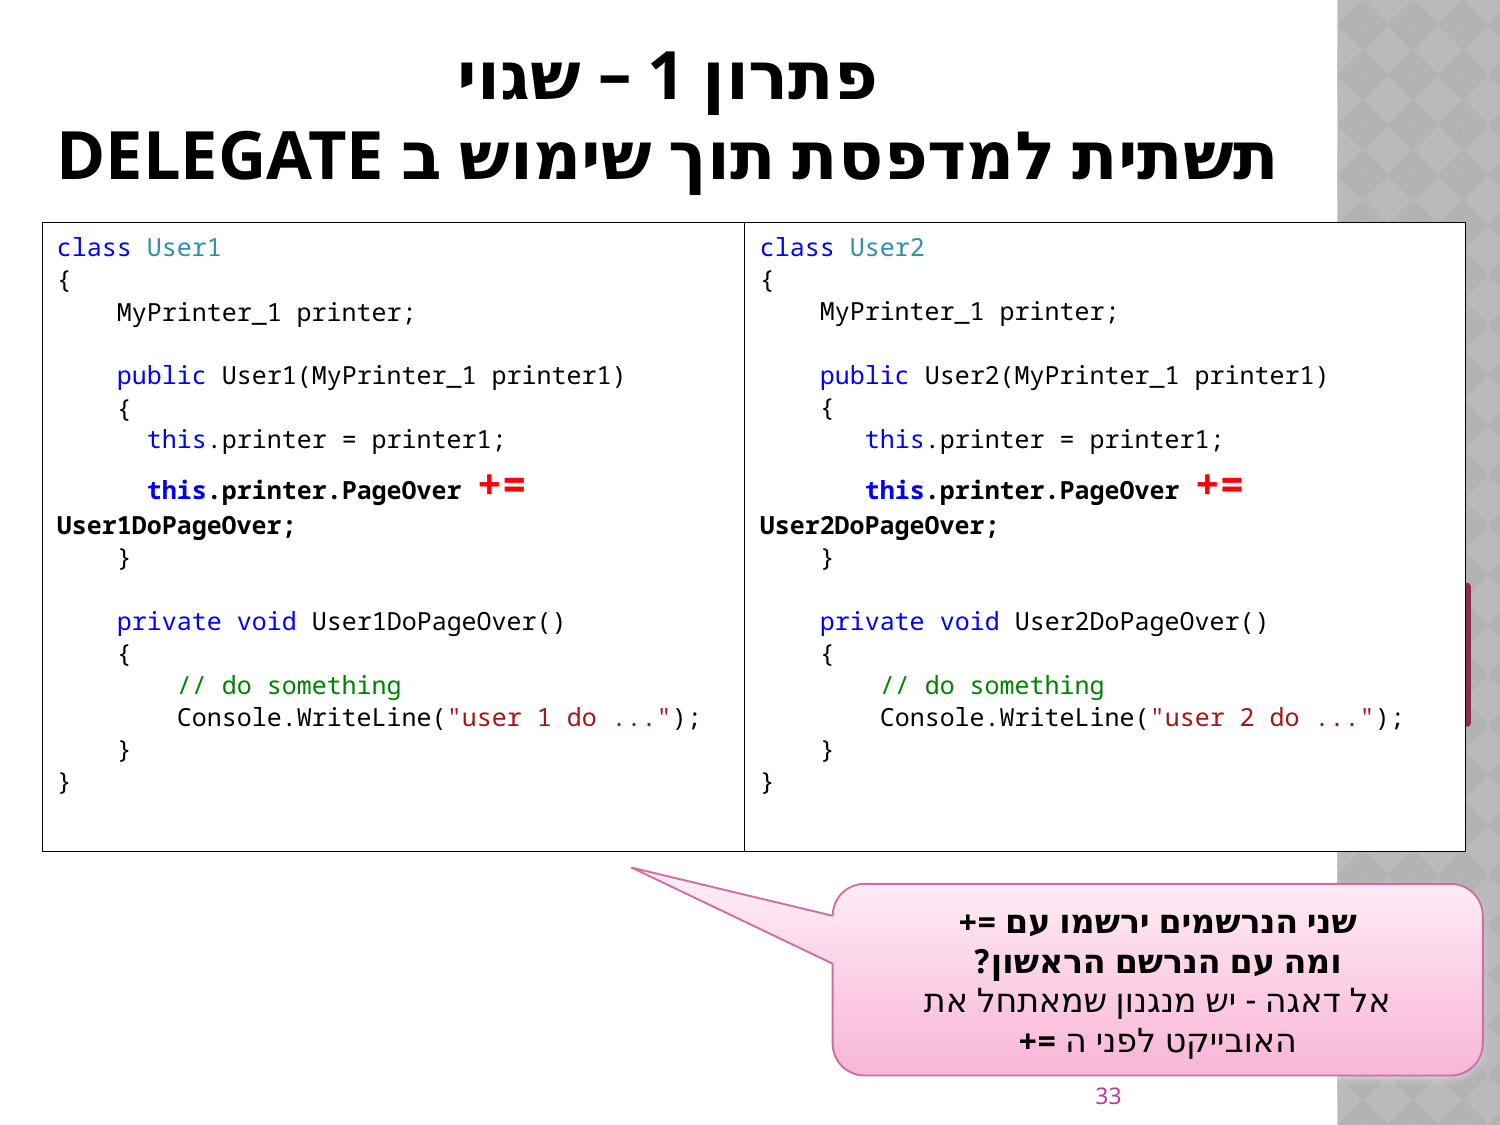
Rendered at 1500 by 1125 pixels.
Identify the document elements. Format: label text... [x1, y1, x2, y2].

title פתרון 1 – שגוי תשתית למדפסת תוך שימוש ב delegate [0, 10, 1337, 194]
text_box רישום המתודה בעזרת += [1466, 582, 1471, 727]
text_box class User2 { MyPrinter_1 printer; public User2(MyPrinter_1 printer1) { this.printer = printer1; this.printer.PageOver += User2DoPageOver; } private void User2DoPageOver() { // do something Console.WriteLine("user 2 do ..."); } } [744, 222, 1466, 852]
text_box class User1 { MyPrinter_1 printer; public User1(MyPrinter_1 printer1) { this.printer = printer1; this.printer.PageOver += User1DoPageOver; } private void User1DoPageOver() { // do something Console.WriteLine("user 1 do ..."); } } [42, 222, 744, 852]
text_box שני הנרשמים ירשמו עם =+ ומה עם הנרשם הראשון? אל דאגה - יש מנגנון שמאתחל את האובייקט לפני ה =+ [630, 866, 1484, 1077]
slide_number 33 [1025, 1084, 1122, 1113]
